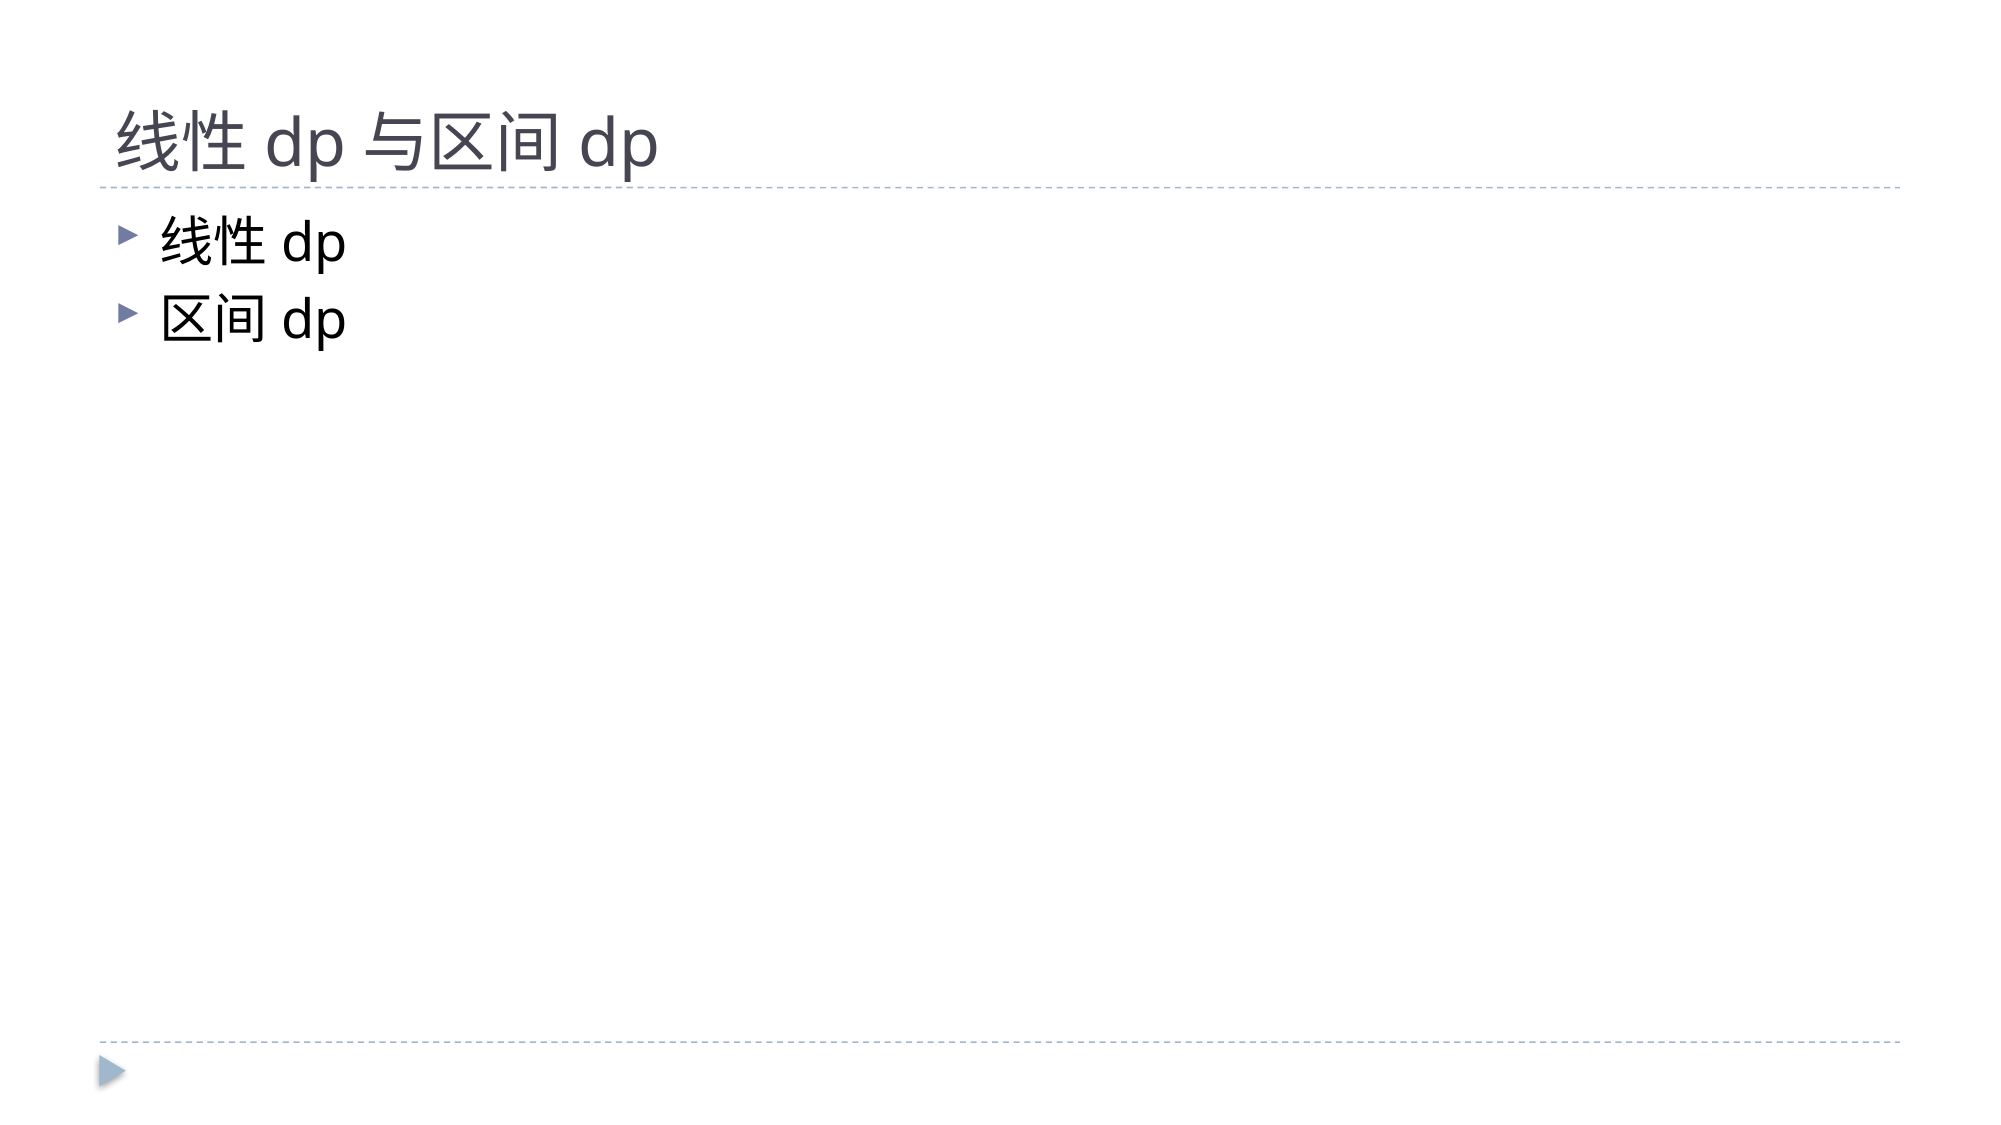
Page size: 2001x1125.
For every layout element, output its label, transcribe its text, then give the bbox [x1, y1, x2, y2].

title 线性dp与区间dp [99, 24, 1900, 188]
list 线性dp 区间dp [99, 200, 1900, 1010]
